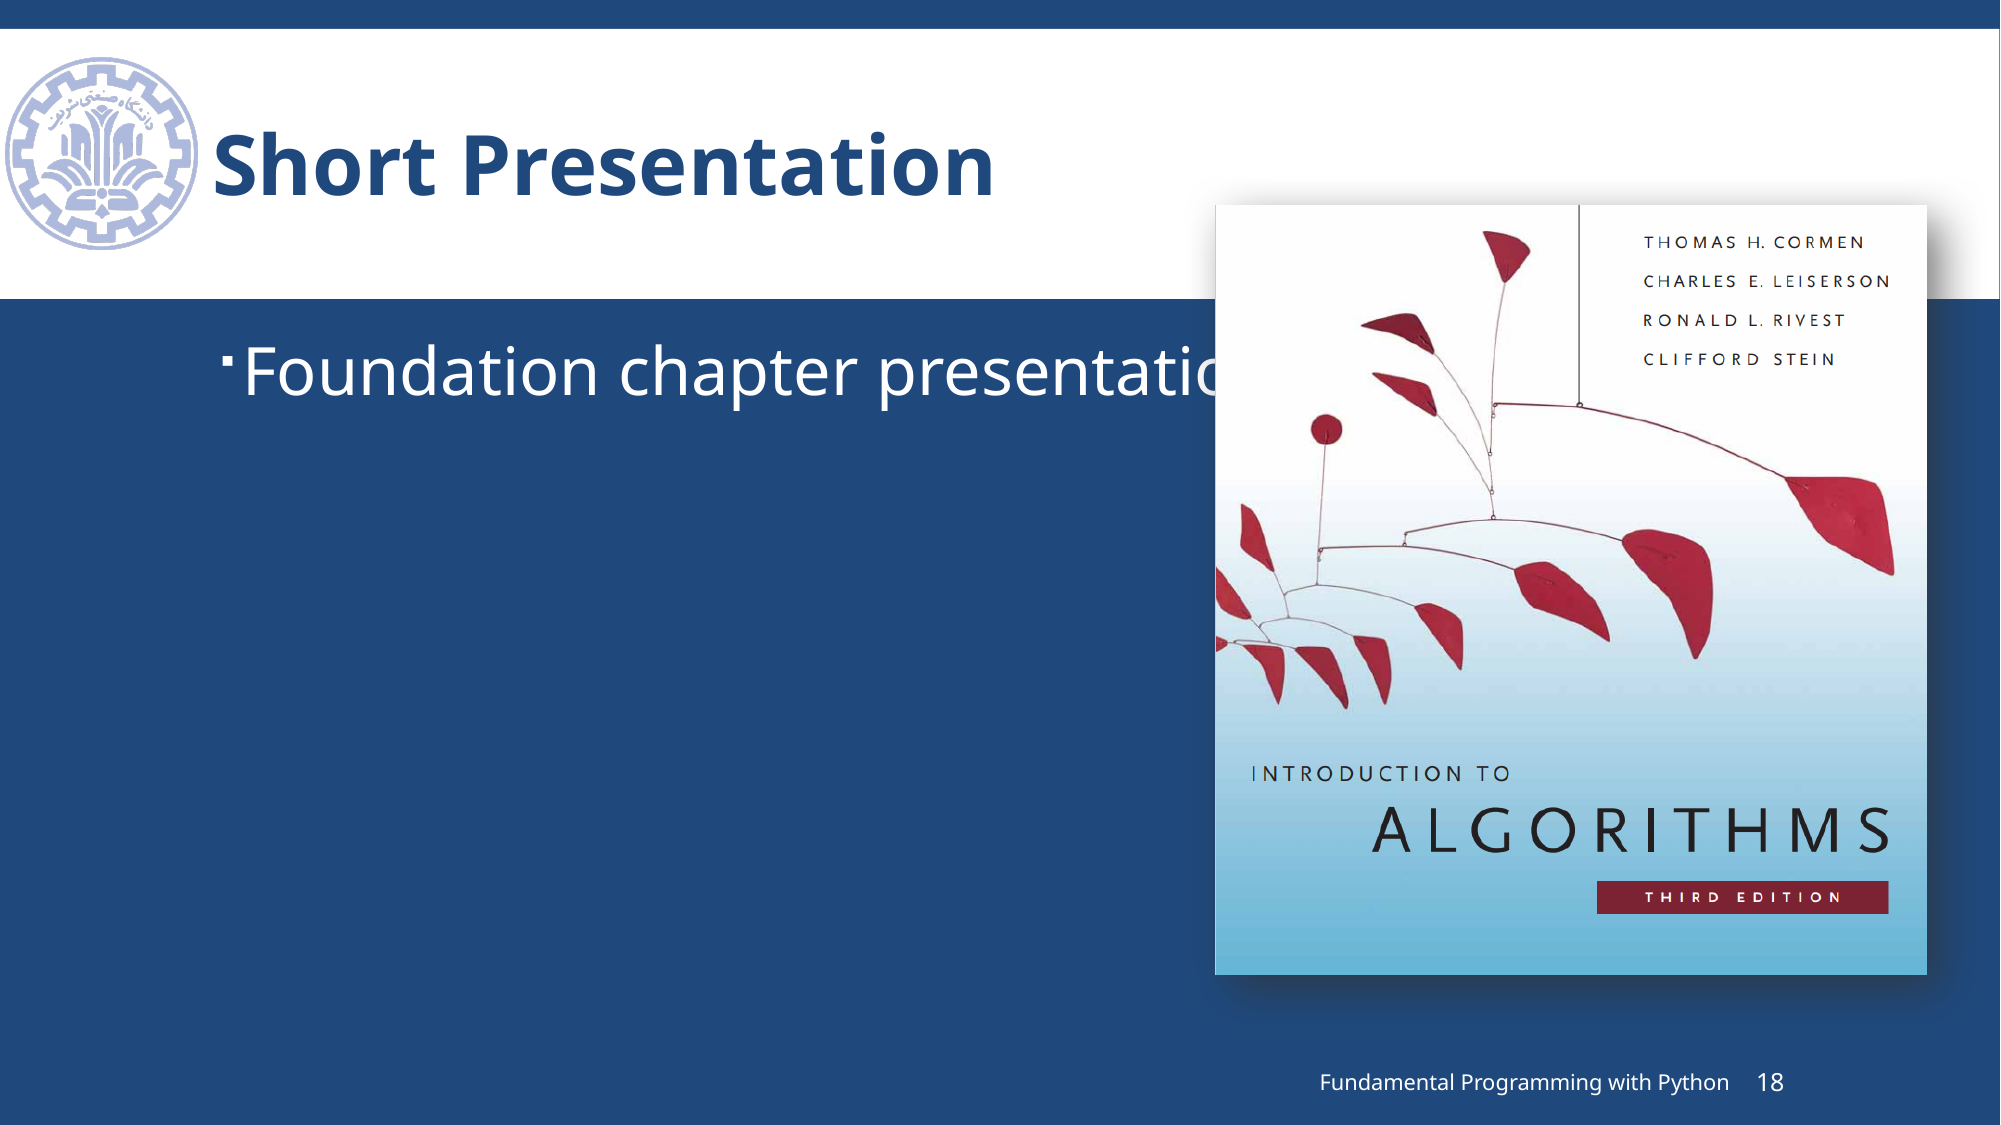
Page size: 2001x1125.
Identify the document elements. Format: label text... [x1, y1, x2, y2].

title Short Presentation [197, 46, 1803, 295]
slide_number 18 [1748, 1053, 1904, 1114]
footer Fundamental Programming with Python [918, 1053, 1746, 1114]
picture [1215, 204, 1927, 976]
list Foundation chapter presentation [197, 329, 1237, 1020]
